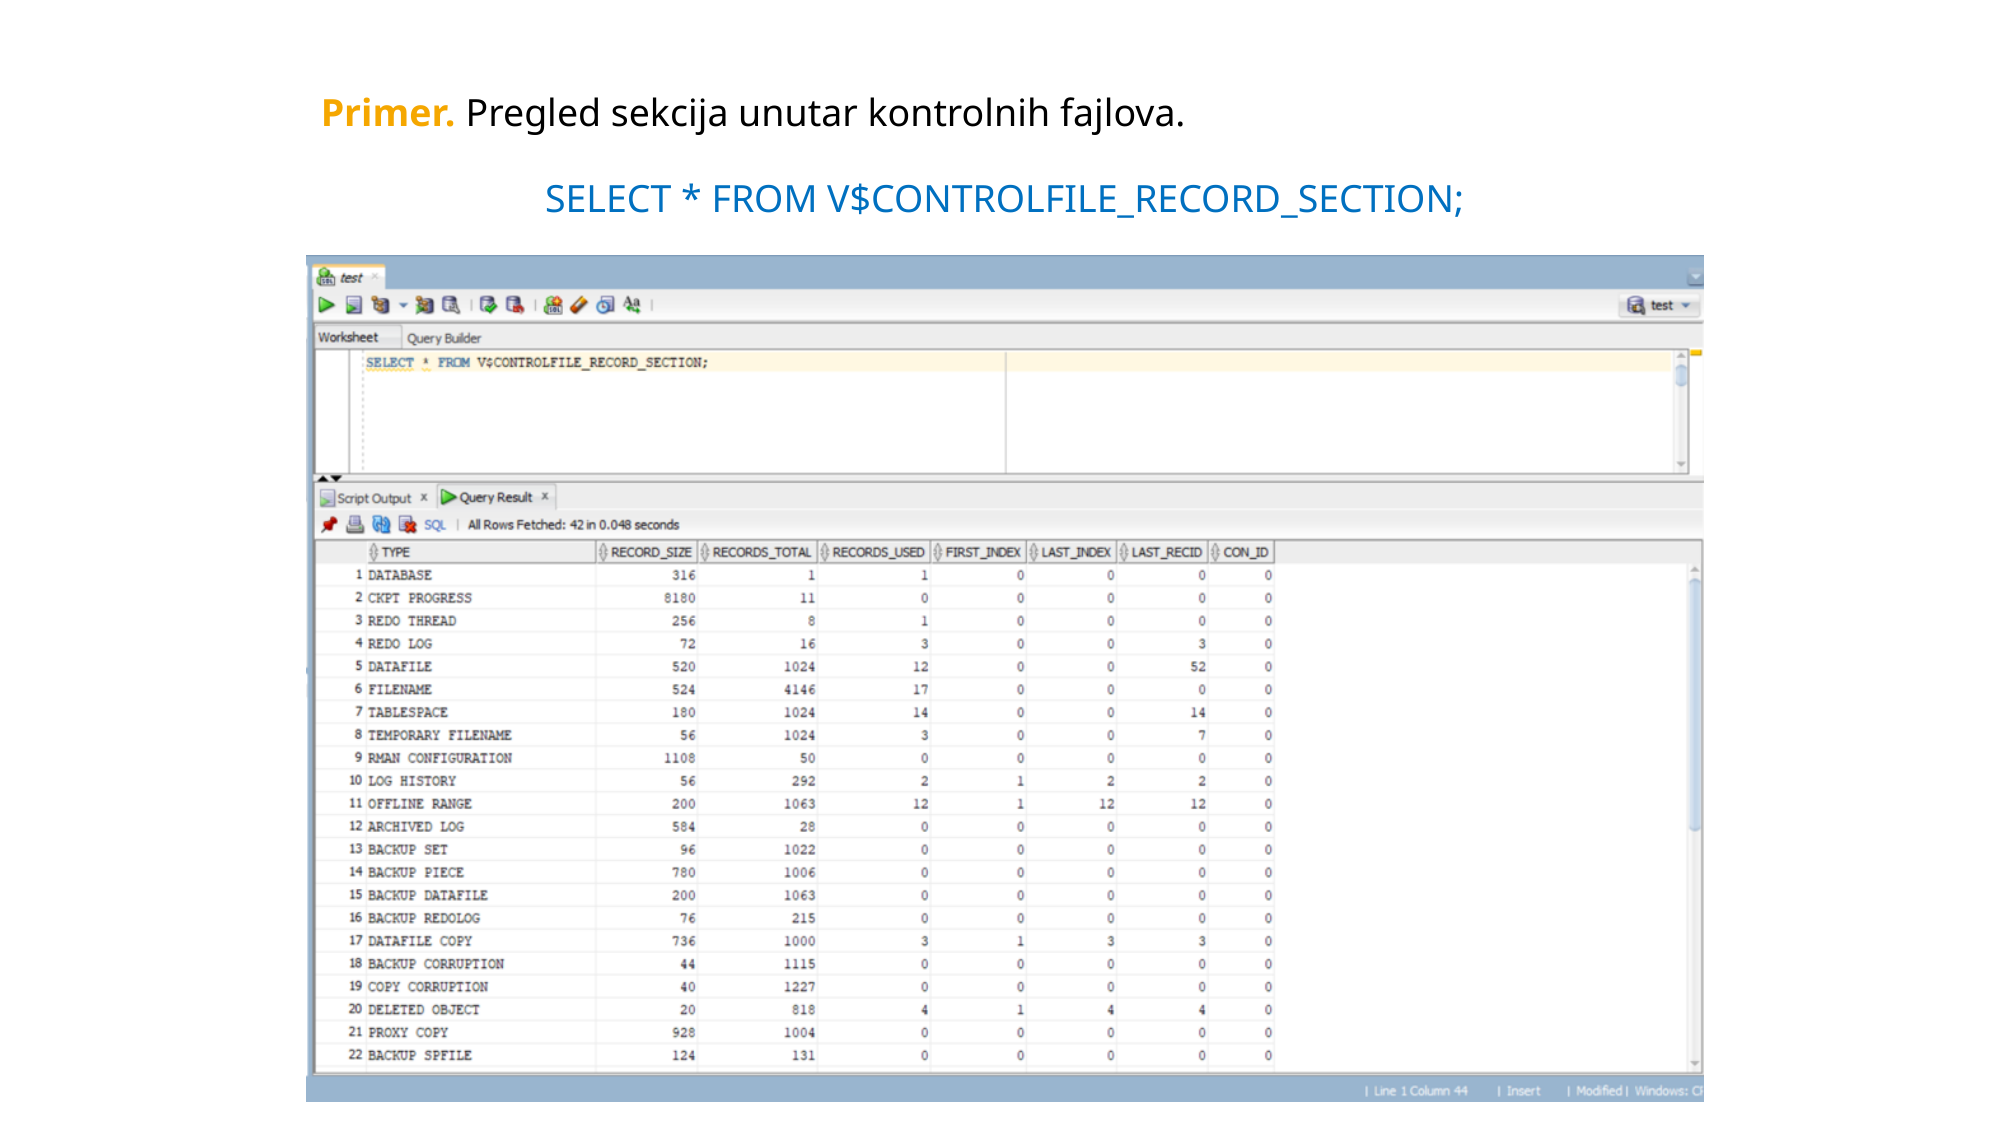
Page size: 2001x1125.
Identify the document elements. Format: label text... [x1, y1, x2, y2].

text_box Primer. Pregled sekcija unutar kontrolnih fajlova. SELECT * FROM V$CONTROLFILE_RECORD_SECTION; [306, 78, 1704, 242]
picture [305, 255, 1704, 1102]
